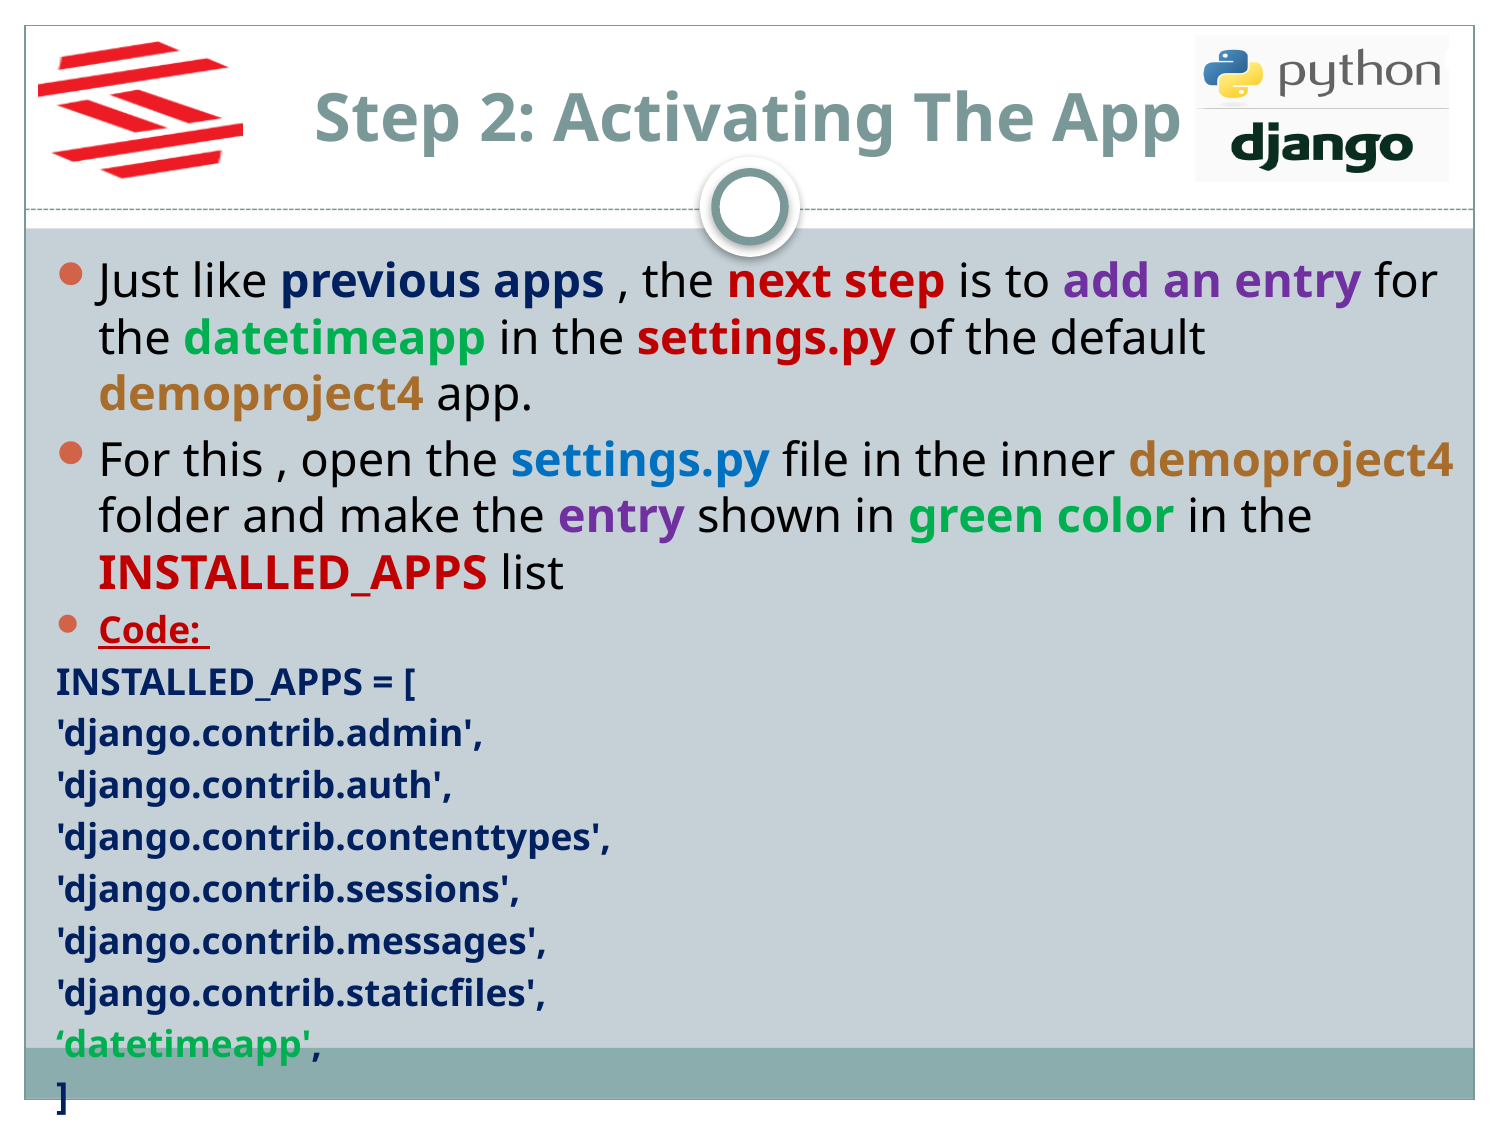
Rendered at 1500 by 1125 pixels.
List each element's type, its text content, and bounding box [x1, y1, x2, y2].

title Step 2: Activating The App [237, 37, 1190, 162]
list Just like previous apps , the next step is to add an entry for the datetimeapp in the settings.py of the default demoproject4 app. For this , open the settings.py file in the inner demoproject4 folder and make the entry shown in green color in the INSTALLED_APPS list Code: INSTALLED_APPS = [ 'django.contrib.admin', 'django.contrib.auth', 'django.contrib.contenttypes', 'django.contrib.sessions', 'django.contrib.messages', 'django.contrib.staticfiles', ‘datetimeapp', ] [41, 243, 1471, 1125]
picture [37, 40, 243, 185]
picture [1195, 34, 1449, 183]
